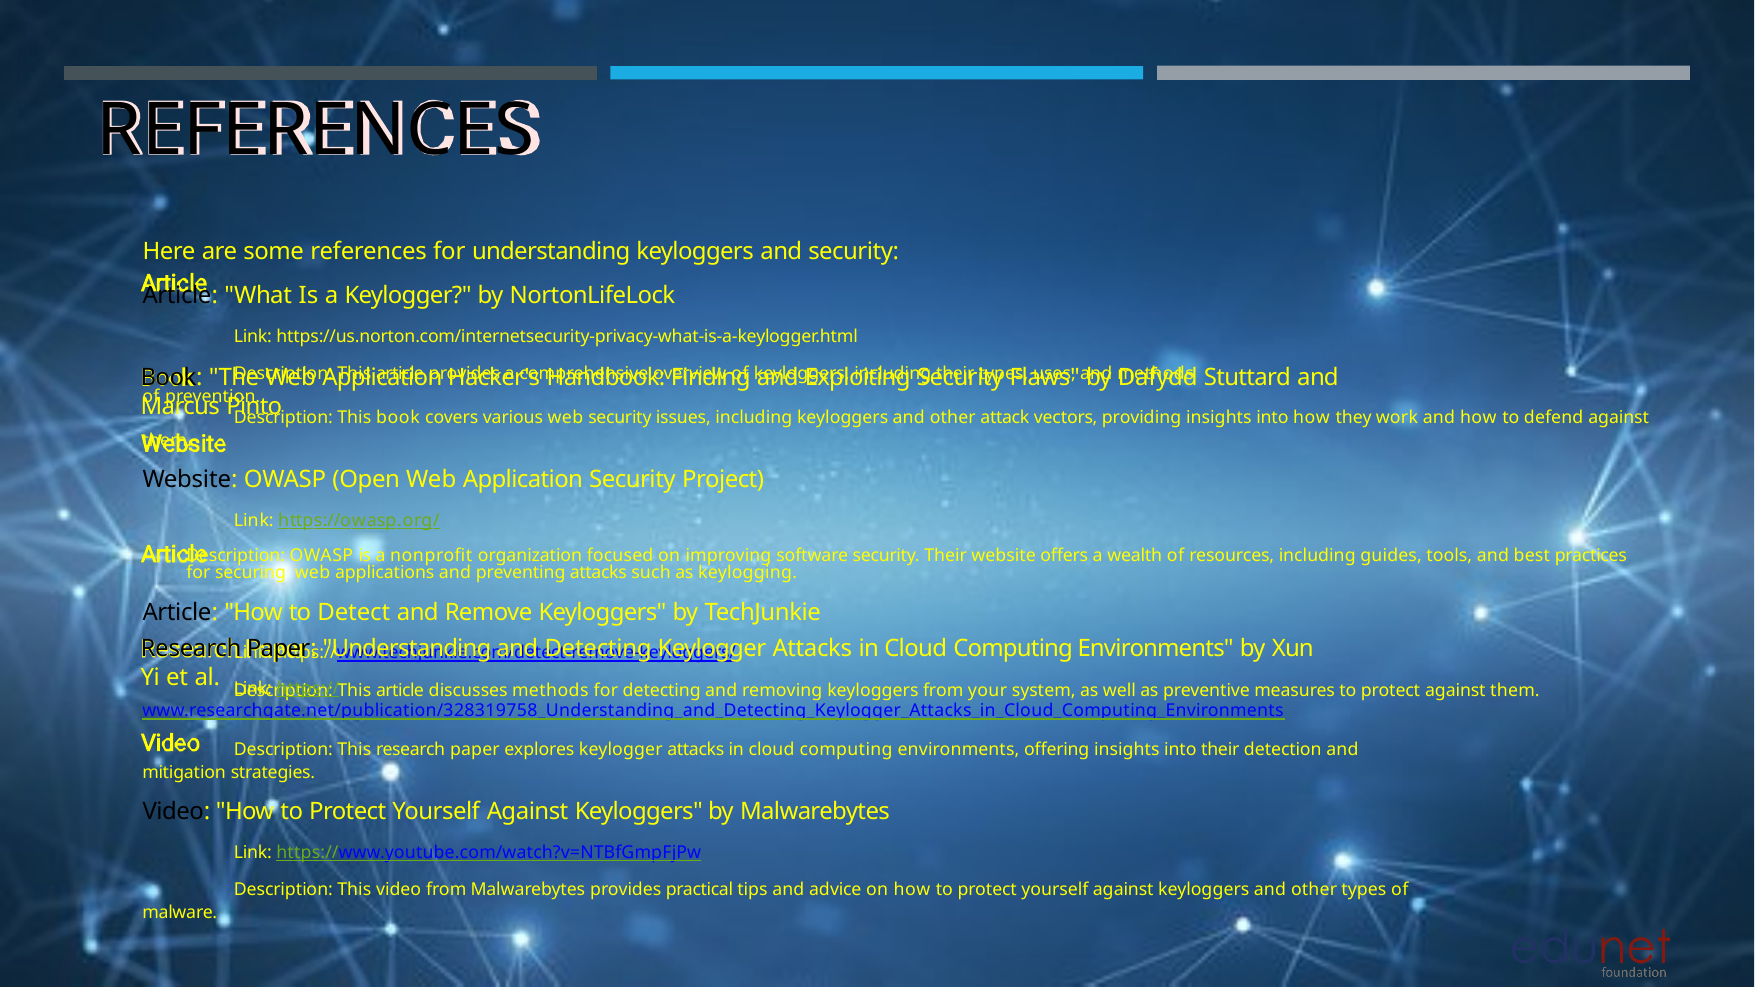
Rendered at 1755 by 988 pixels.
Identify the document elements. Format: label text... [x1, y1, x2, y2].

title REFERENCES [94, 79, 543, 218]
text_box Link: https://www.researchgate.net/publication/328319758_Understanding_and_Detecting_Keylogger_Attacks_in_Cloud_Computing_Environments Description: This research paper explores keylogger attacks in cloud computing environments, offering insights into their detection and mitigation strategies. Video: "How to Protect Yourself Against Keyloggers" by Malwarebytes Link: https://www.youtube.com/watch?v=NTBfGmpFjPw Description: This video from Malwarebytes provides practical tips and advice on how to protect yourself against keyloggers and other types of malware. [94, 660, 1424, 922]
picture [0, 0, 1755, 987]
text_box Research Paper: "Understanding and Detecting Keylogger Attacks in Cloud Computing Environments" by Xun Yi et al. [138, 631, 1332, 660]
text_box Here are some references for understanding keyloggers and security: Article: "What Is a Keylogger?" by NortonLifeLock Link: https://us.norton.com/internetsecurity-privacy-what-is-a-keylogger.html Description: This article provides a comprehensive overview of keyloggers, including their types, uses, and methods of prevention. [94, 218, 1214, 389]
list Description: This book covers various web security issues, including keyloggers and other attack vectors, providing insights into how they work and how to defend against them. Website: OWASP (Open Web Application Security Project) Link: https://owasp.org/ Description: OWASP is a nonproﬁt organization focused on improving software security. Their website offers a wealth of resources, including guides, tools, and best practices for securing web applications and preventing attacks such as keylogging. Article: "How to Detect and Remove Keyloggers" by TechJunkie Link: https://www.techjunkie.com/detect-remove-keyloggers/ Description: This article discusses methods for detecting and removing keyloggers from your system, as well as preventive measures to protect against them. [94, 389, 1656, 957]
text_box Book: "The Web Application Hacker's Handbook: Finding and Exploiting Security Flaws" by Dafydd Stuttard and Marcus Pinto [138, 360, 1417, 389]
